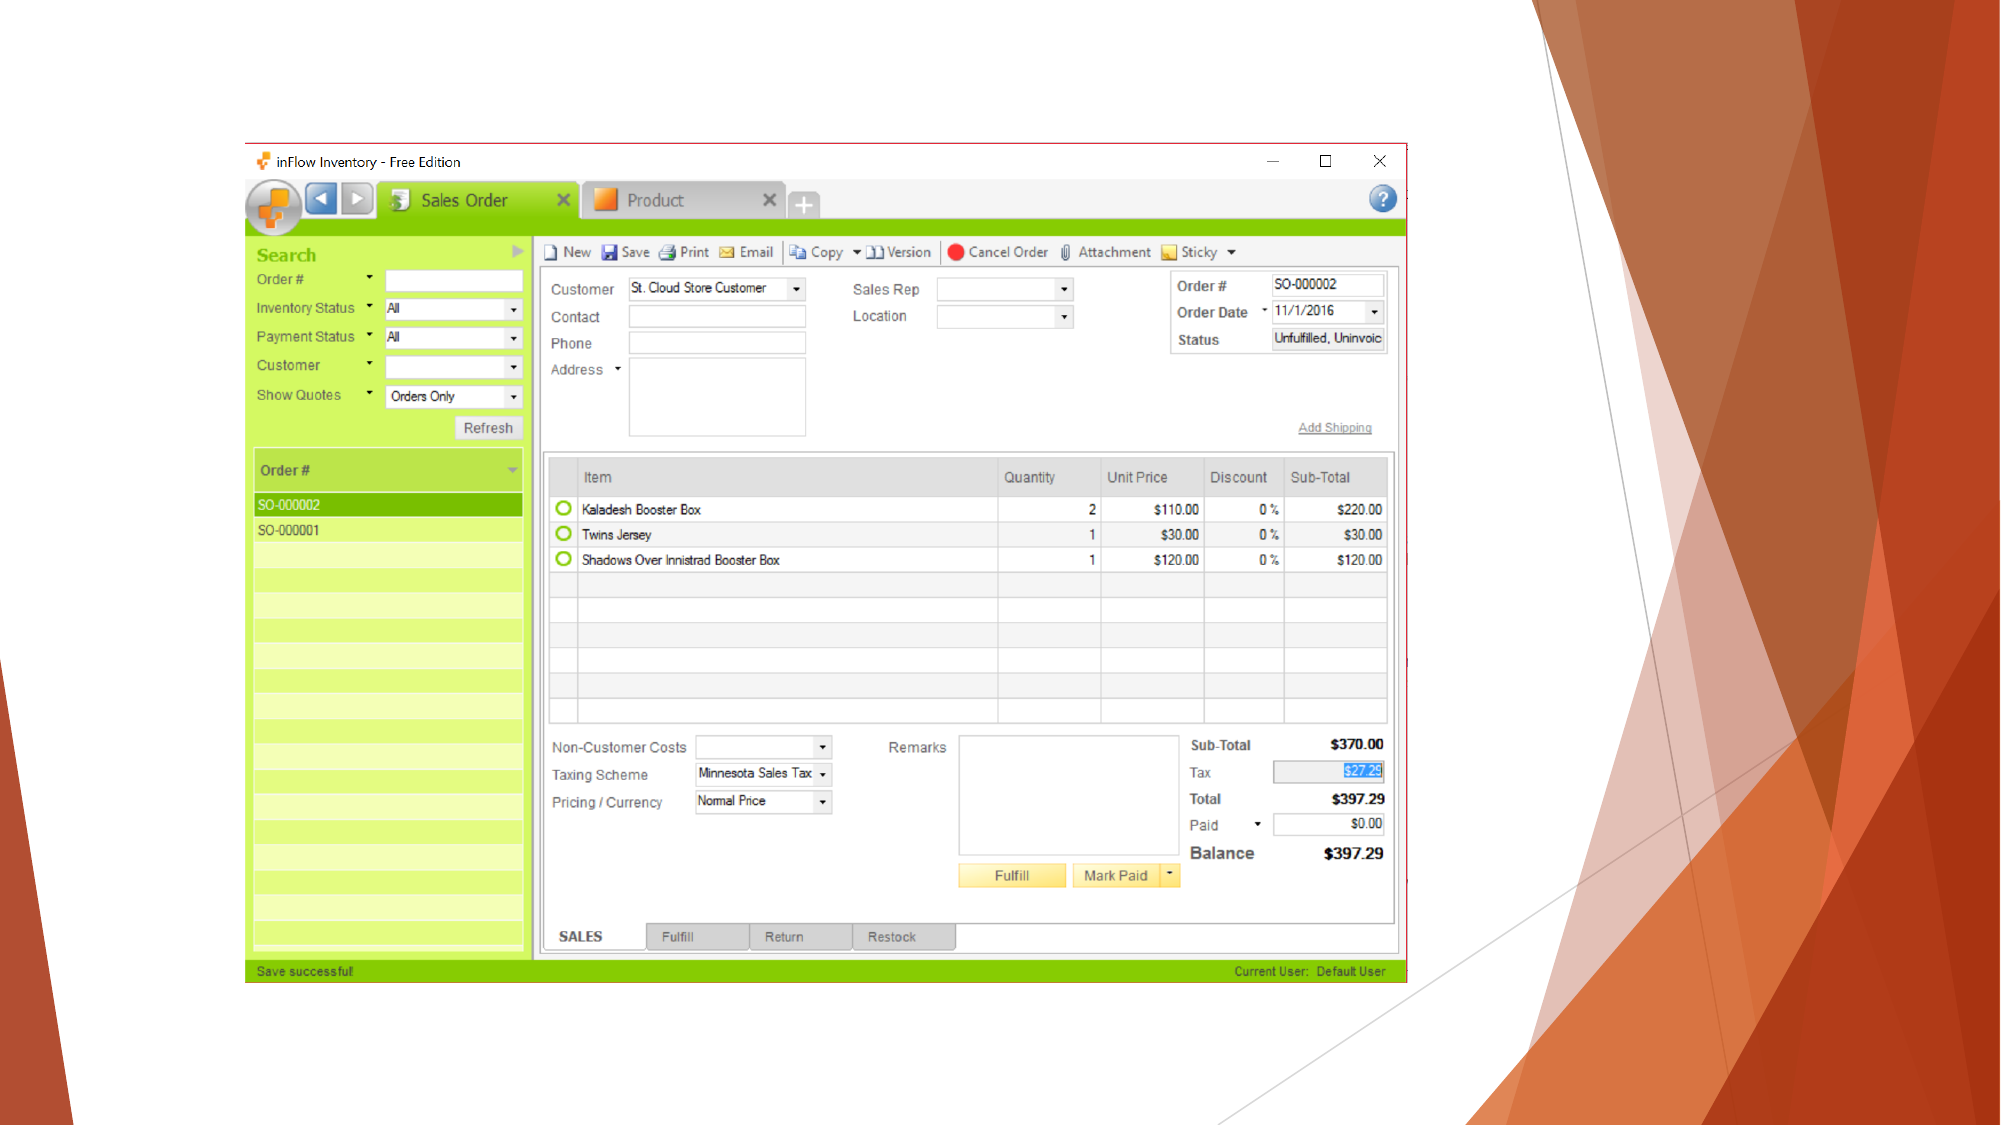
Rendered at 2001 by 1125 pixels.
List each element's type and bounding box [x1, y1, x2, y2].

picture [245, 141, 1408, 983]
